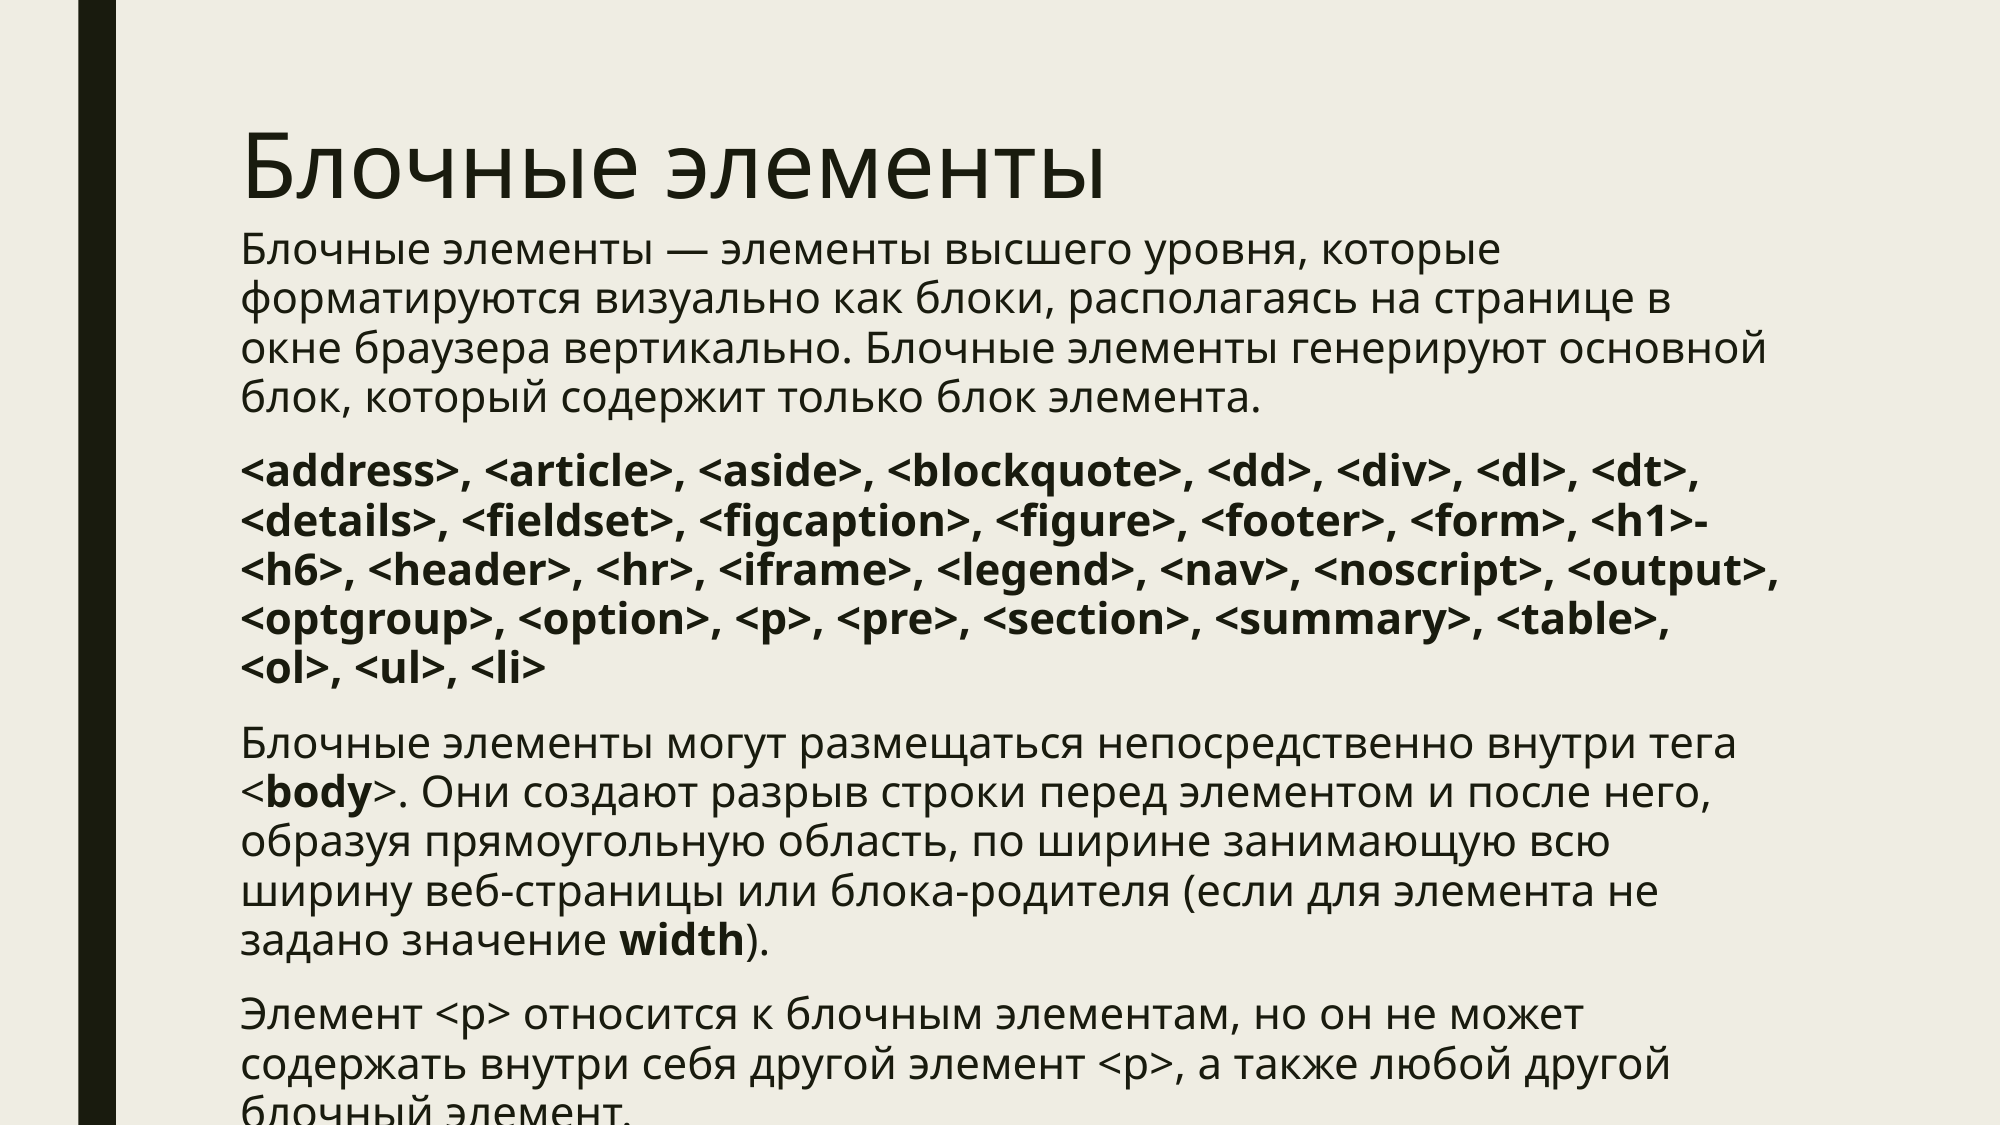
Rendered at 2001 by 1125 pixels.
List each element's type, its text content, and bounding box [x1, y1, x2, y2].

title Блочные элементы [225, 112, 1800, 217]
list Блочные элементы — элементы высшего уровня, которые форматируются визуально как блоки, располагаясь на странице в окне браузера вертикально. Блочные элементы генерируют основной блок, который содержит только блок элемента. <address>, <article>, <aside>, <blockquote>, <dd>, <div>, <dl>, <dt>, <details>, <fieldset>, <figcaption>, <figure>, <footer>, <form>, <h1>-<h6>, <header>, <hr>, <iframe>, <legend>, <nav>, <noscript>, <output>, <optgroup>, <option>, <p>, <pre>, <section>, <summary>, <table>, <ol>, <ul>, <li> Блочные элементы могут размещаться непосредственно внутри тега <body>. Они создают разрыв строки перед элементом и после него, образуя прямоугольную область, по ширине занимающую всю ширину веб-страницы или блока-родителя (если для элемента не задано значение width). Элемент <p> относится к блочным элементам, но он не может содержать внутри себя другой элемент <p>, а также любой другой блочный элемент. [225, 217, 1800, 1030]
